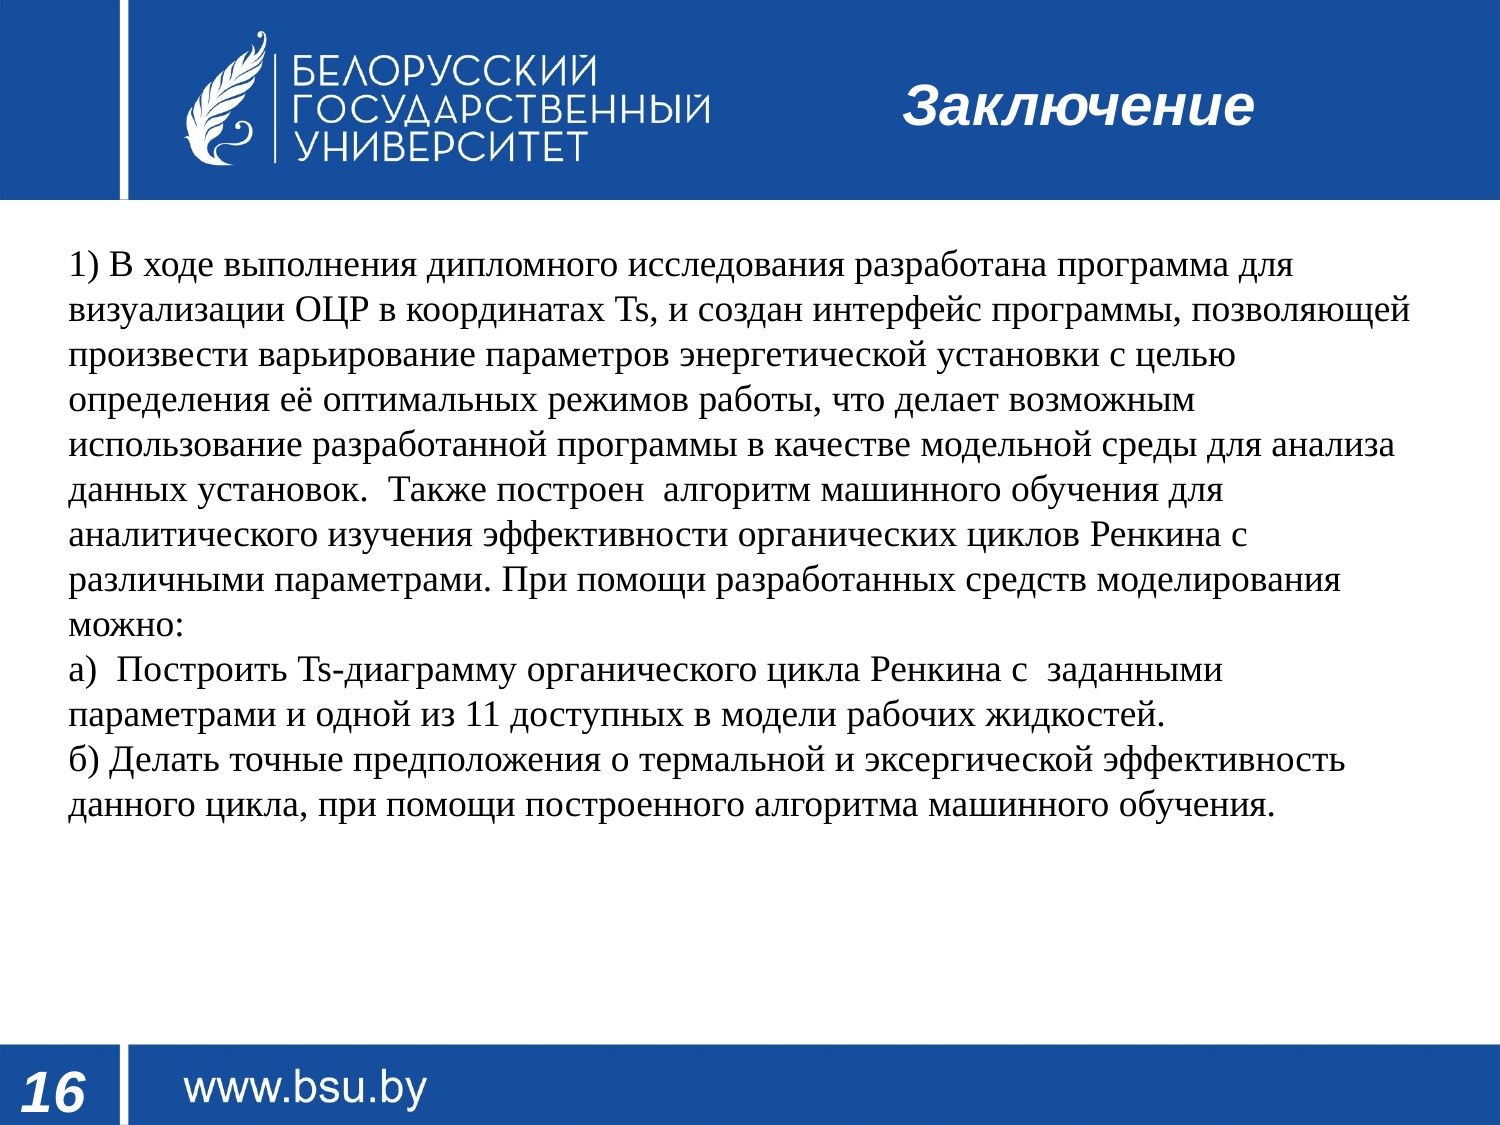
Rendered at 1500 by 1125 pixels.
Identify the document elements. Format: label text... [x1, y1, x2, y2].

picture [415, 1044, 1500, 1125]
text_box 16 [0, 1011, 415, 1125]
picture [0, 0, 1500, 200]
text_box 1) В ходе выполнения дипломного исследования разработана программа для визуализации ОЦР в координатах Ts, и создан интерфейс программы, позволяющей произвести варьирование параметров энергетической установки с целью определения её оптимальных режимов работы, что делает возможным использование разработанной программы в качестве модельной среды для анализа данных установок. Также построен алгоритм машинного обучения для аналитического изучения эффективности органических циклов Ренкина с различными параметрами. При помощи разработанных средств моделирования можно: а) Построить Ts-диаграмму органического цикла Ренкина с заданными параметрами и одной из 11 доступных в модели рабочих жидкостей. б) Делать точные предположения о термальной и эксергической эффективность данного цикла, при помощи построенного алгоритма машинного обучения. [53, 231, 1449, 877]
title Заключение [726, 23, 1449, 181]
